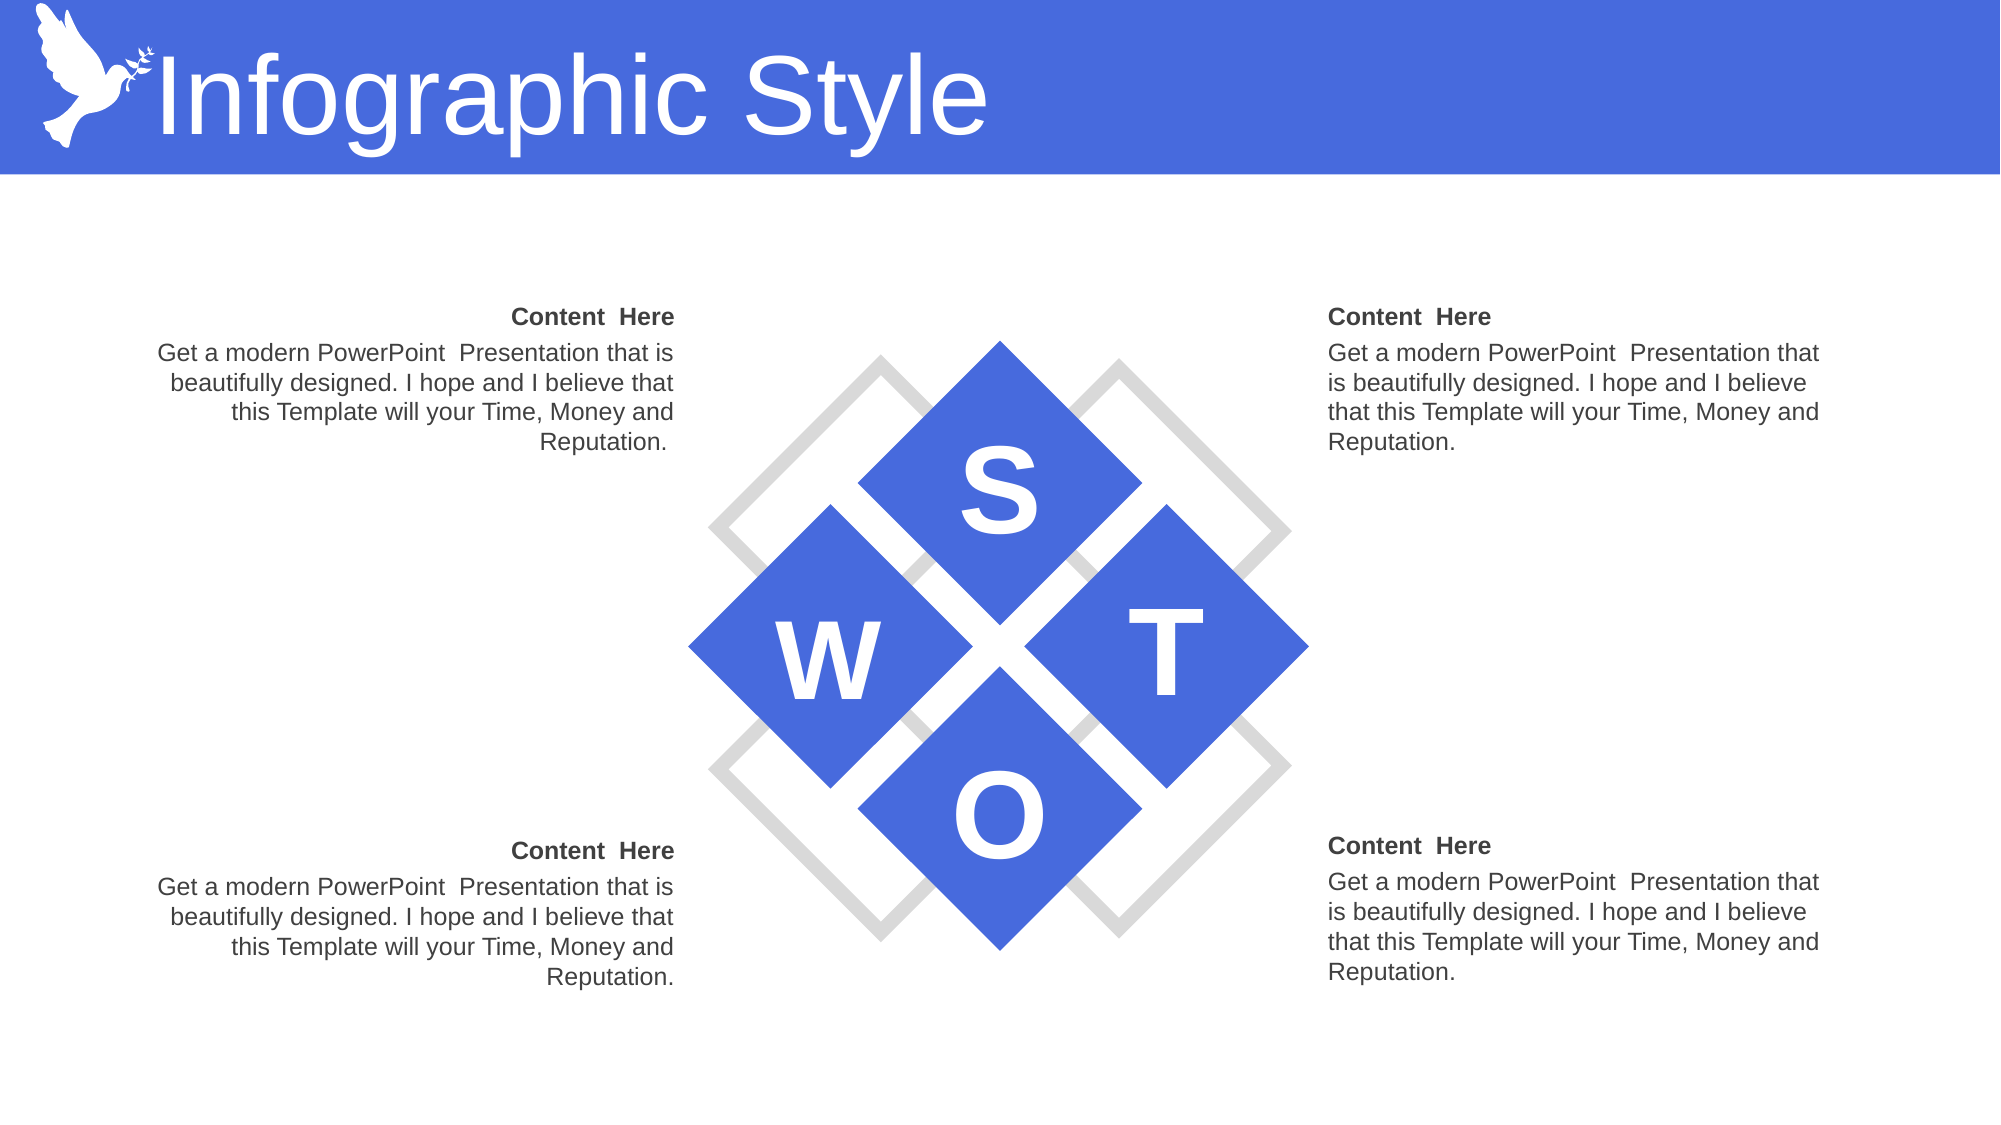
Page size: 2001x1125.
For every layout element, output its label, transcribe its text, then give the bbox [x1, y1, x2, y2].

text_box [125, 827, 690, 1000]
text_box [716, 362, 1284, 930]
list Infographic Style [139, 38, 1918, 158]
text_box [1313, 822, 1859, 995]
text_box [1313, 292, 1859, 466]
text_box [125, 292, 690, 466]
